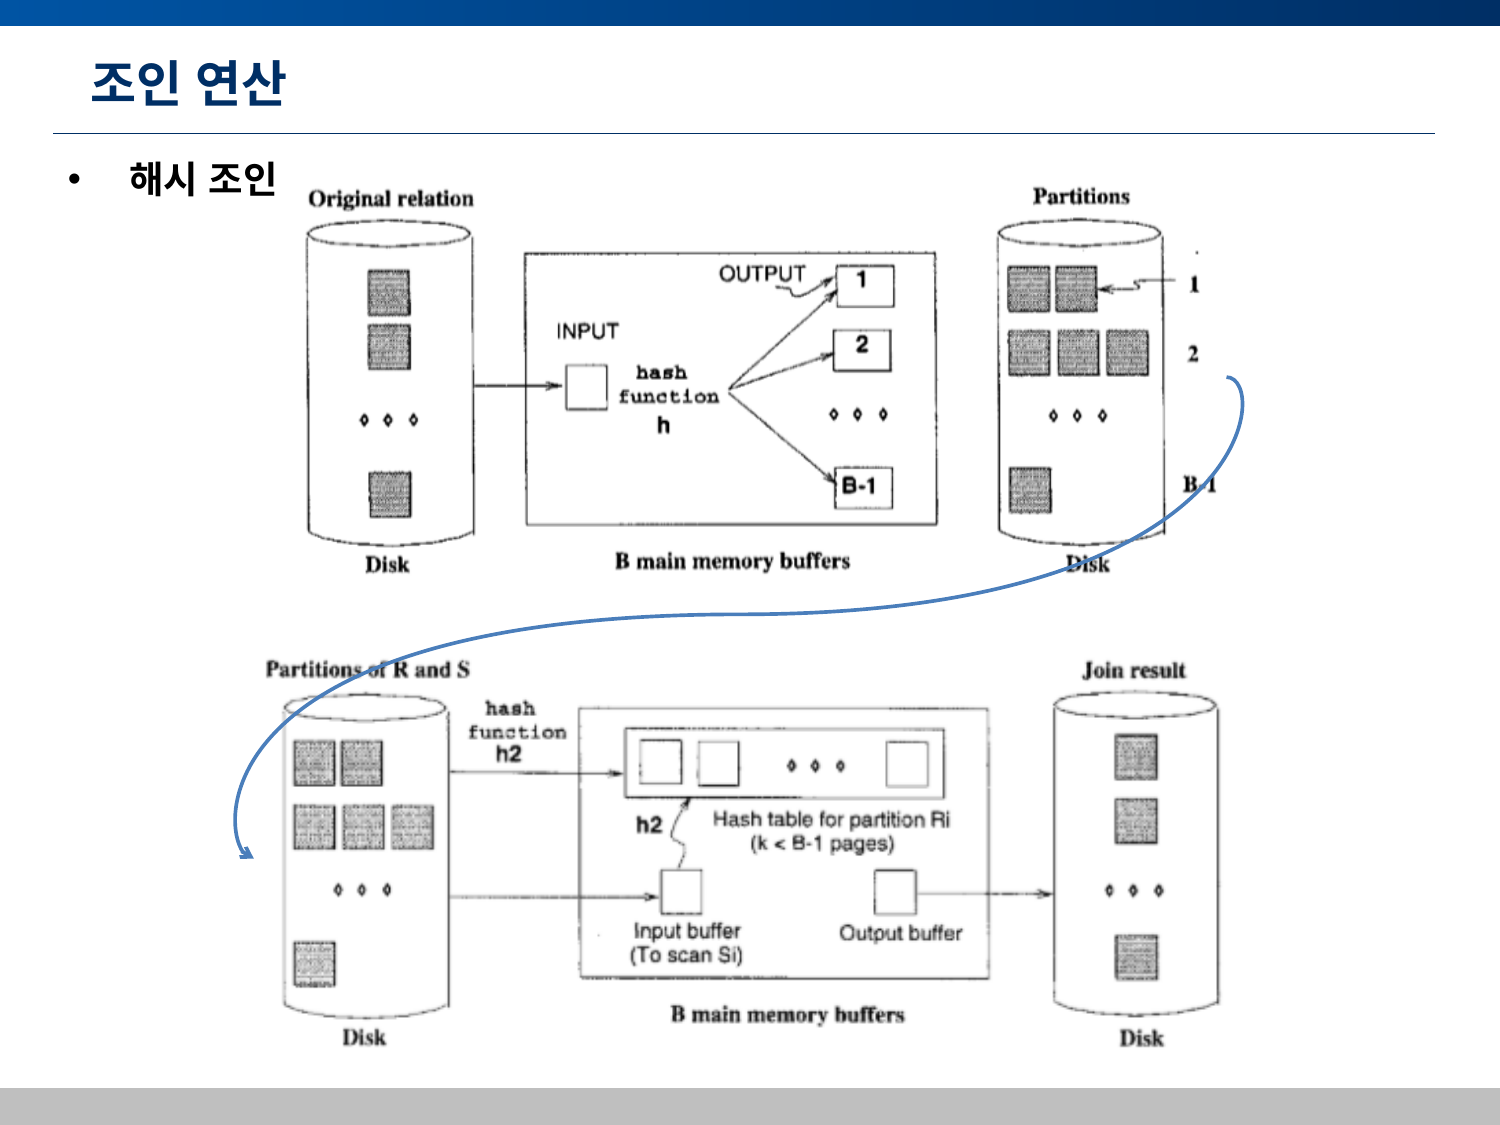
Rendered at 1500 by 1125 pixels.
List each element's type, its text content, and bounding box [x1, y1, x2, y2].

title 조인 연산 [75, 45, 1425, 132]
picture [253, 646, 1235, 1071]
picture [289, 172, 1227, 376]
text_box 해시 조인 [53, 148, 550, 209]
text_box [253, 376, 1227, 859]
